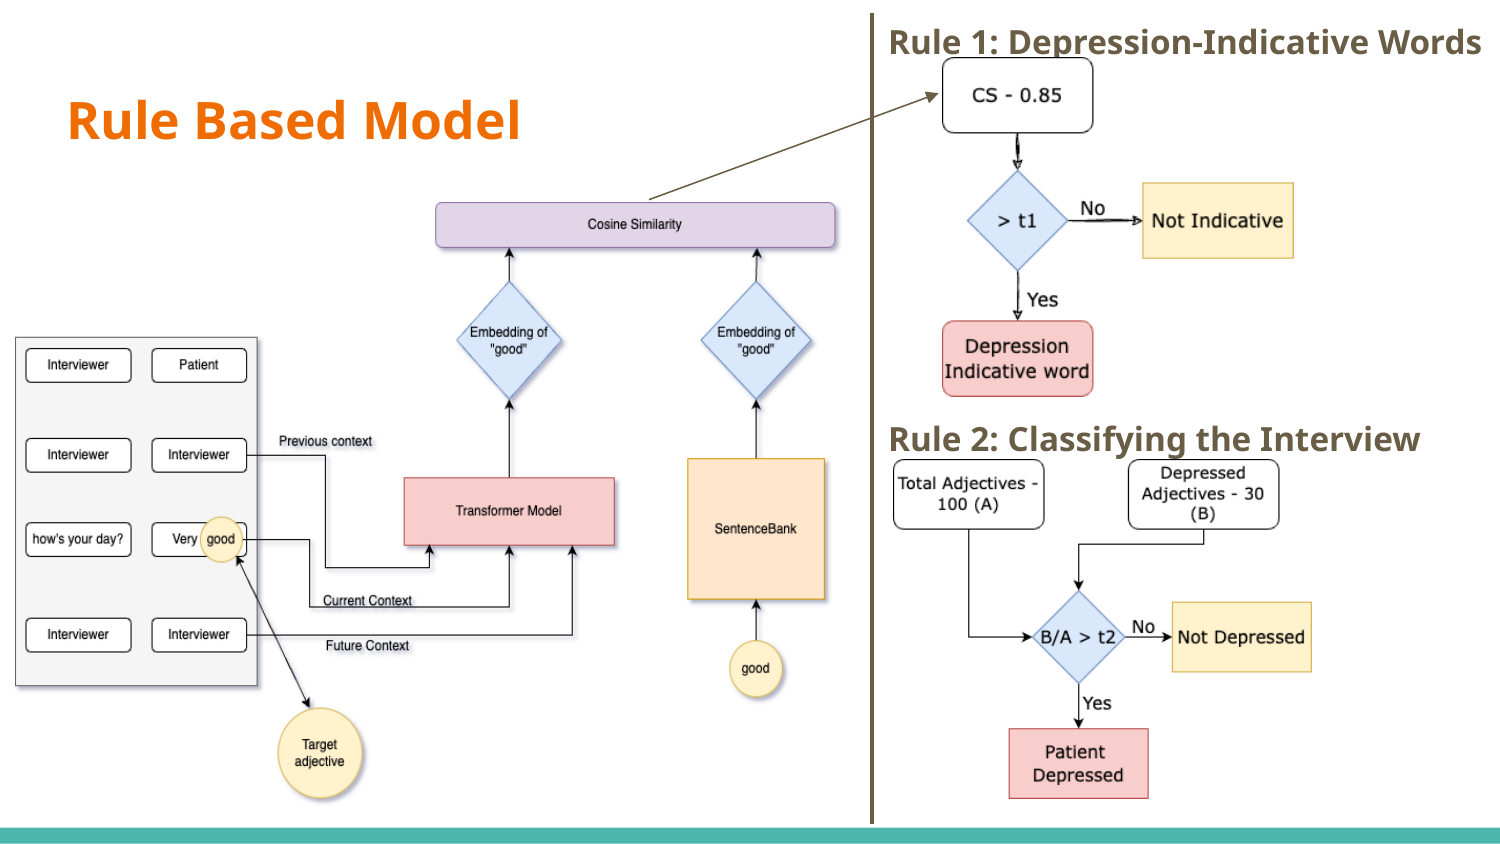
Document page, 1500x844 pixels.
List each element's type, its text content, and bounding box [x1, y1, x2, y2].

picture [941, 57, 1294, 397]
title Rule Based Model [51, 72, 543, 189]
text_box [876, 92, 936, 200]
picture [14, 202, 847, 811]
picture [893, 459, 1313, 799]
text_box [648, 92, 867, 200]
list Rule 1: Depression-Indicative Words Rule 2: Classifying the Interview [798, 0, 1500, 811]
